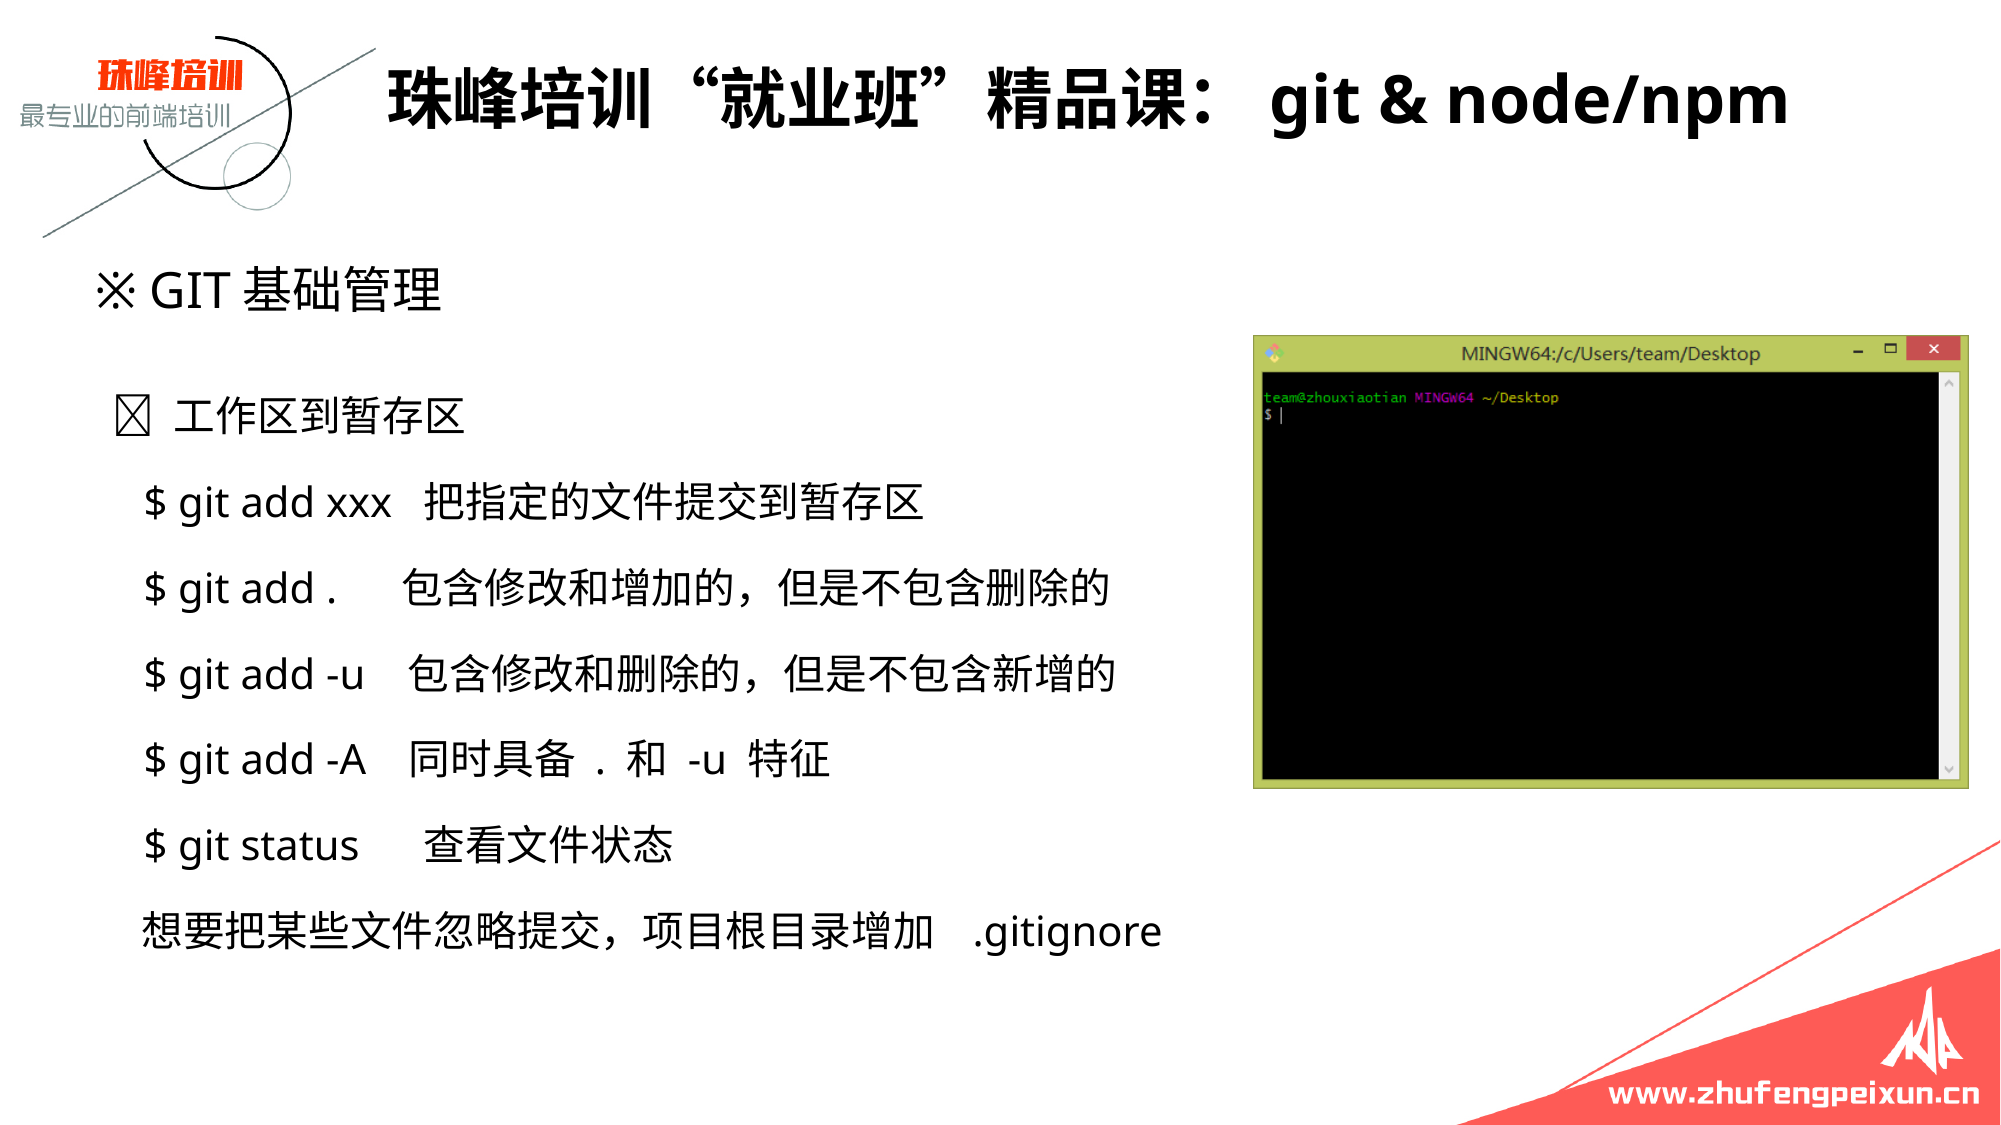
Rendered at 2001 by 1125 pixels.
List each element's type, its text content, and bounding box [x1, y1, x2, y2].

picture [1437, 796, 2001, 1125]
list ※ GIT基础管理  工作区到暂存区 $ git add xxx 把指定的文件提交到暂存区 $ git add . 包含修改和增加的，但是不包含删除的 $ git add -u 包含修改和删除的，但是不包含新增的 $ git add -A 同时具备 . 和 -u 特征 $ git status 查看文件状态 想要把某些文件忽略提交，项目根目录增加 .gitignore [42, 221, 1240, 1084]
text_box 珠峰培训“就业班”精品课：git & node/npm [371, 9, 1821, 144]
picture [18, 36, 376, 238]
picture [1253, 335, 1969, 790]
